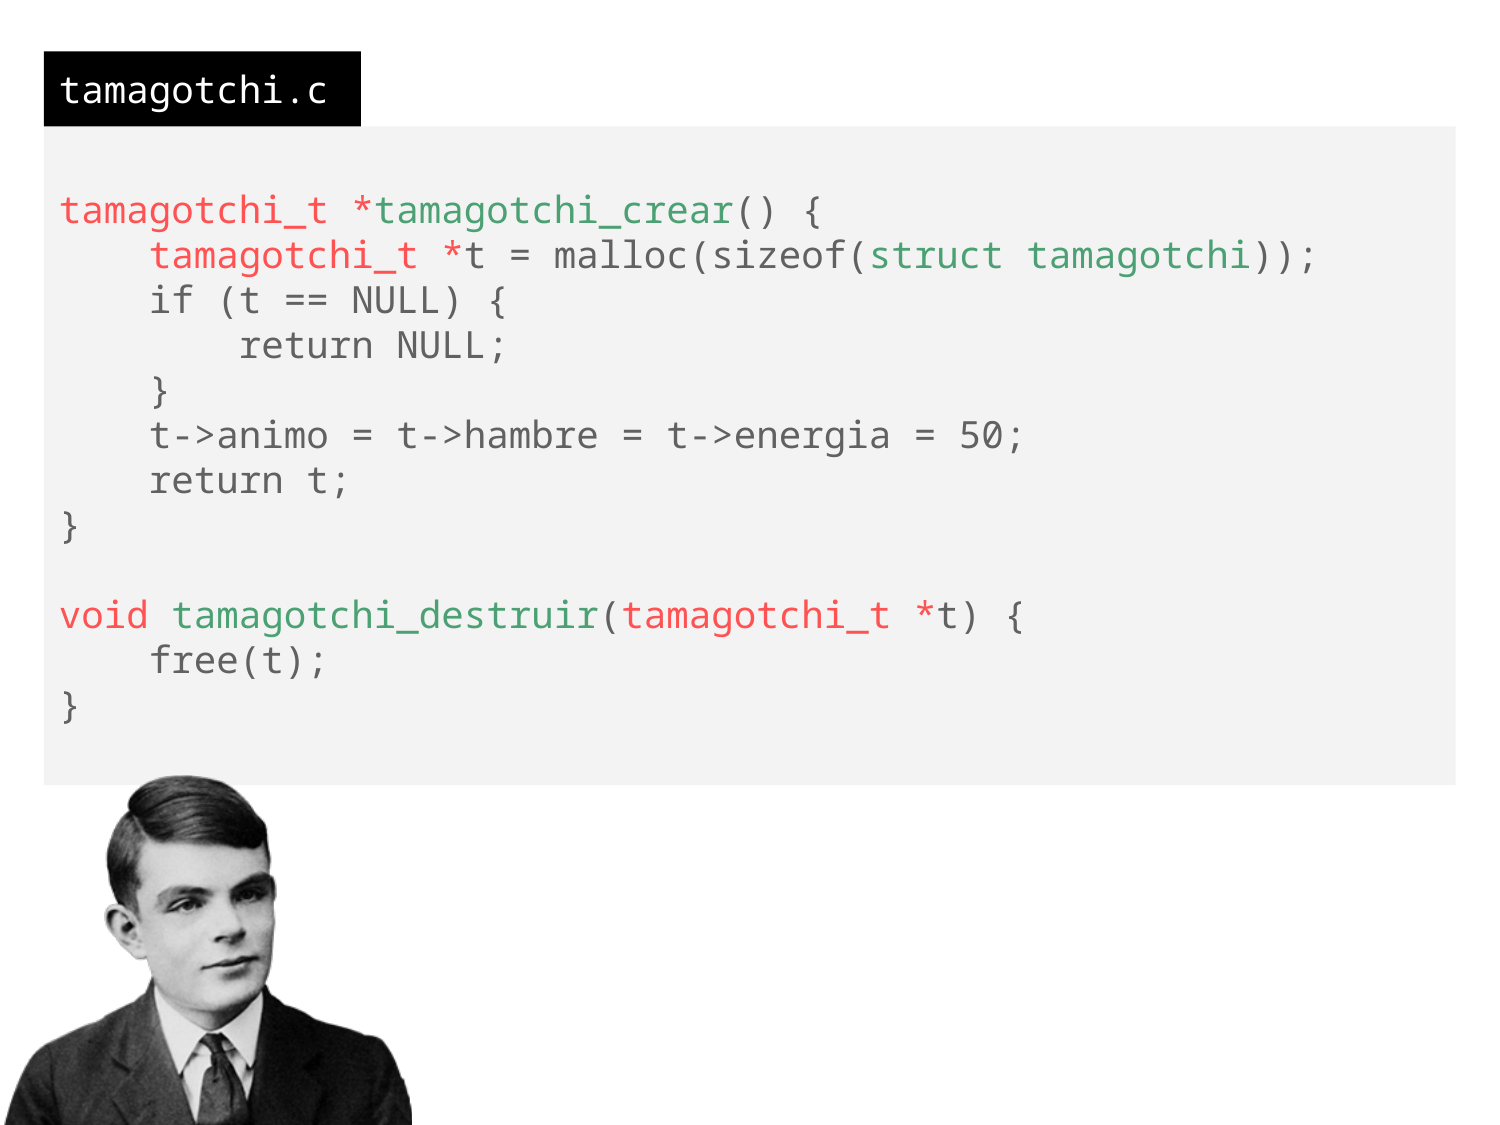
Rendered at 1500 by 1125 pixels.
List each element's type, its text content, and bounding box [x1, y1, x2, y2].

picture [0, 775, 413, 1125]
list tamagotchi_t *tamagotchi_crear() { tamagotchi_t *t = malloc(sizeof(struct tamagotchi)); if (t == NULL) { return NULL; } t->animo = t->hambre = t->energia = 50; return t; } void tamagotchi_destruir(tamagotchi_t *t) { free(t); } [43, 126, 1456, 786]
list tamagotchi.c [43, 51, 361, 127]
